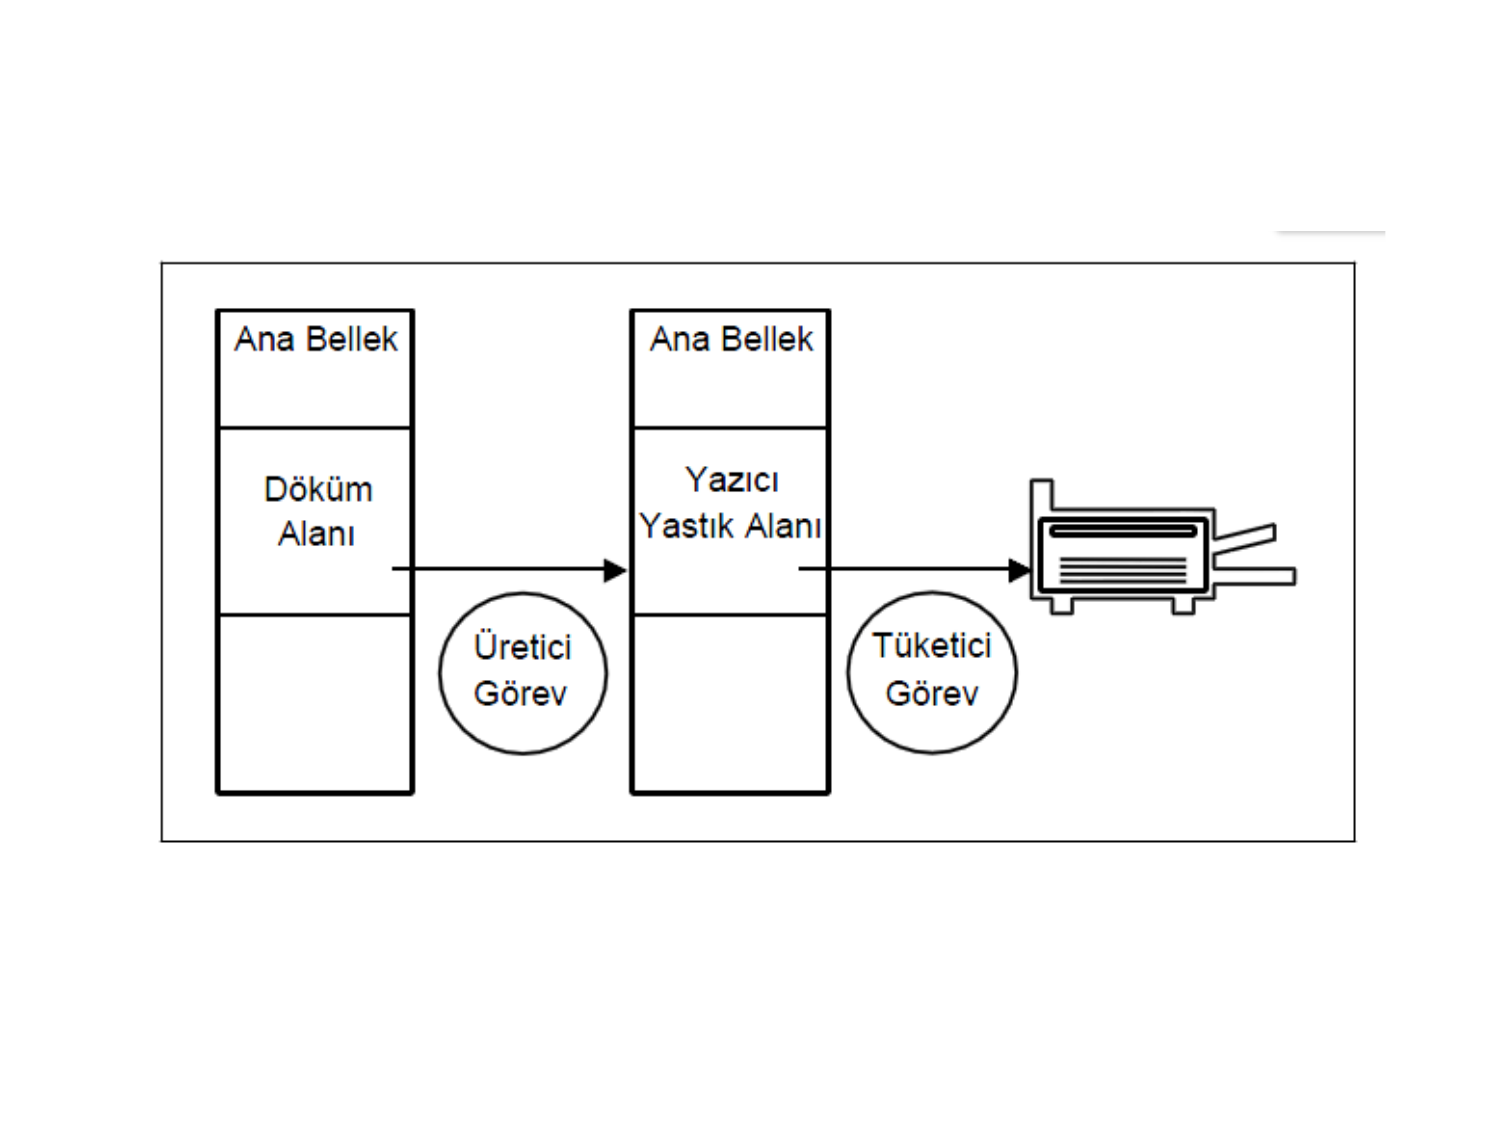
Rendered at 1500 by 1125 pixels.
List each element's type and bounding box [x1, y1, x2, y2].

picture [147, 231, 1386, 858]
